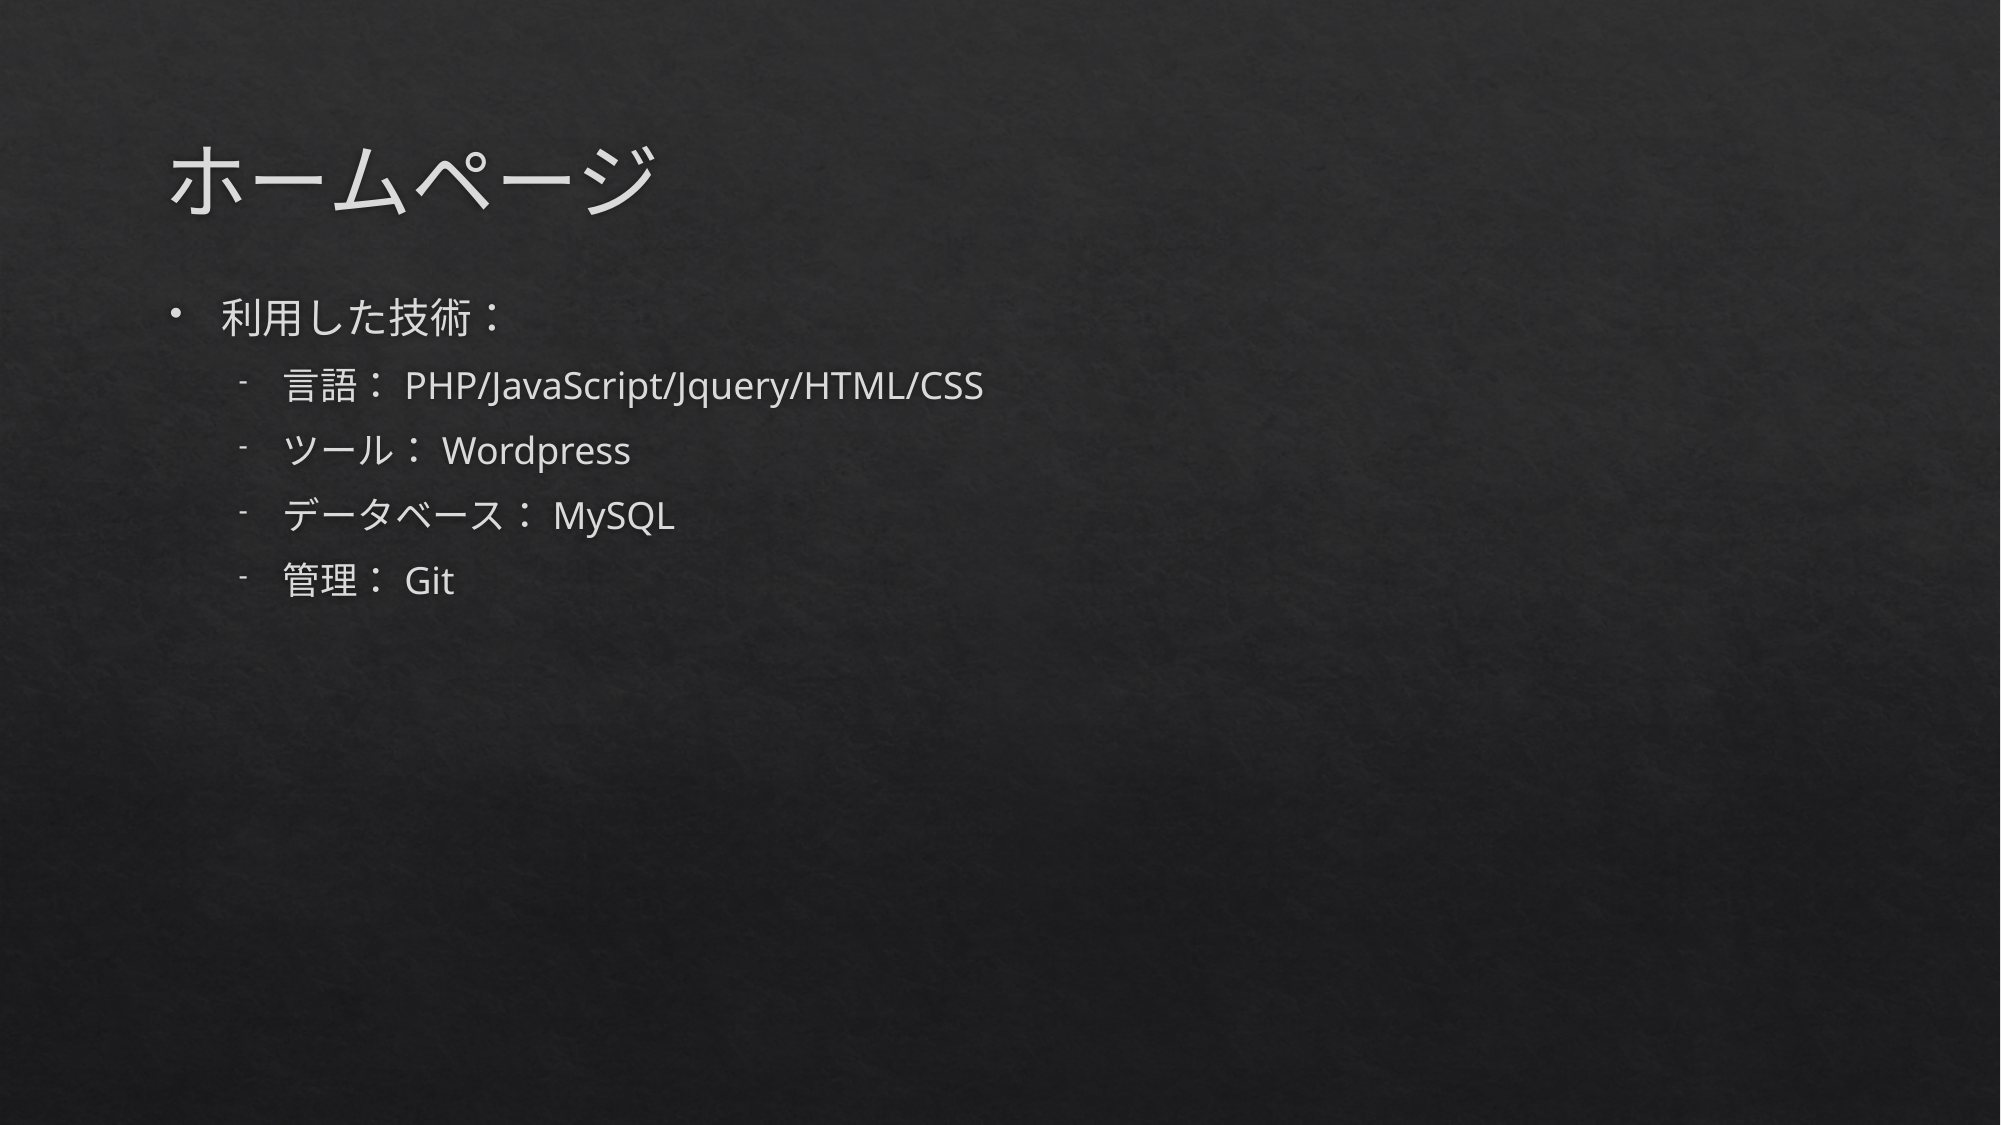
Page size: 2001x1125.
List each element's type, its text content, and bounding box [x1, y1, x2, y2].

title ホームページ [149, 99, 1849, 260]
list 利用した技術： 言語：PHP/JavaScript/Jquery/HTML/CSS ツール：Wordpress データベース：MySQL 管理：Git [149, 284, 1849, 950]
